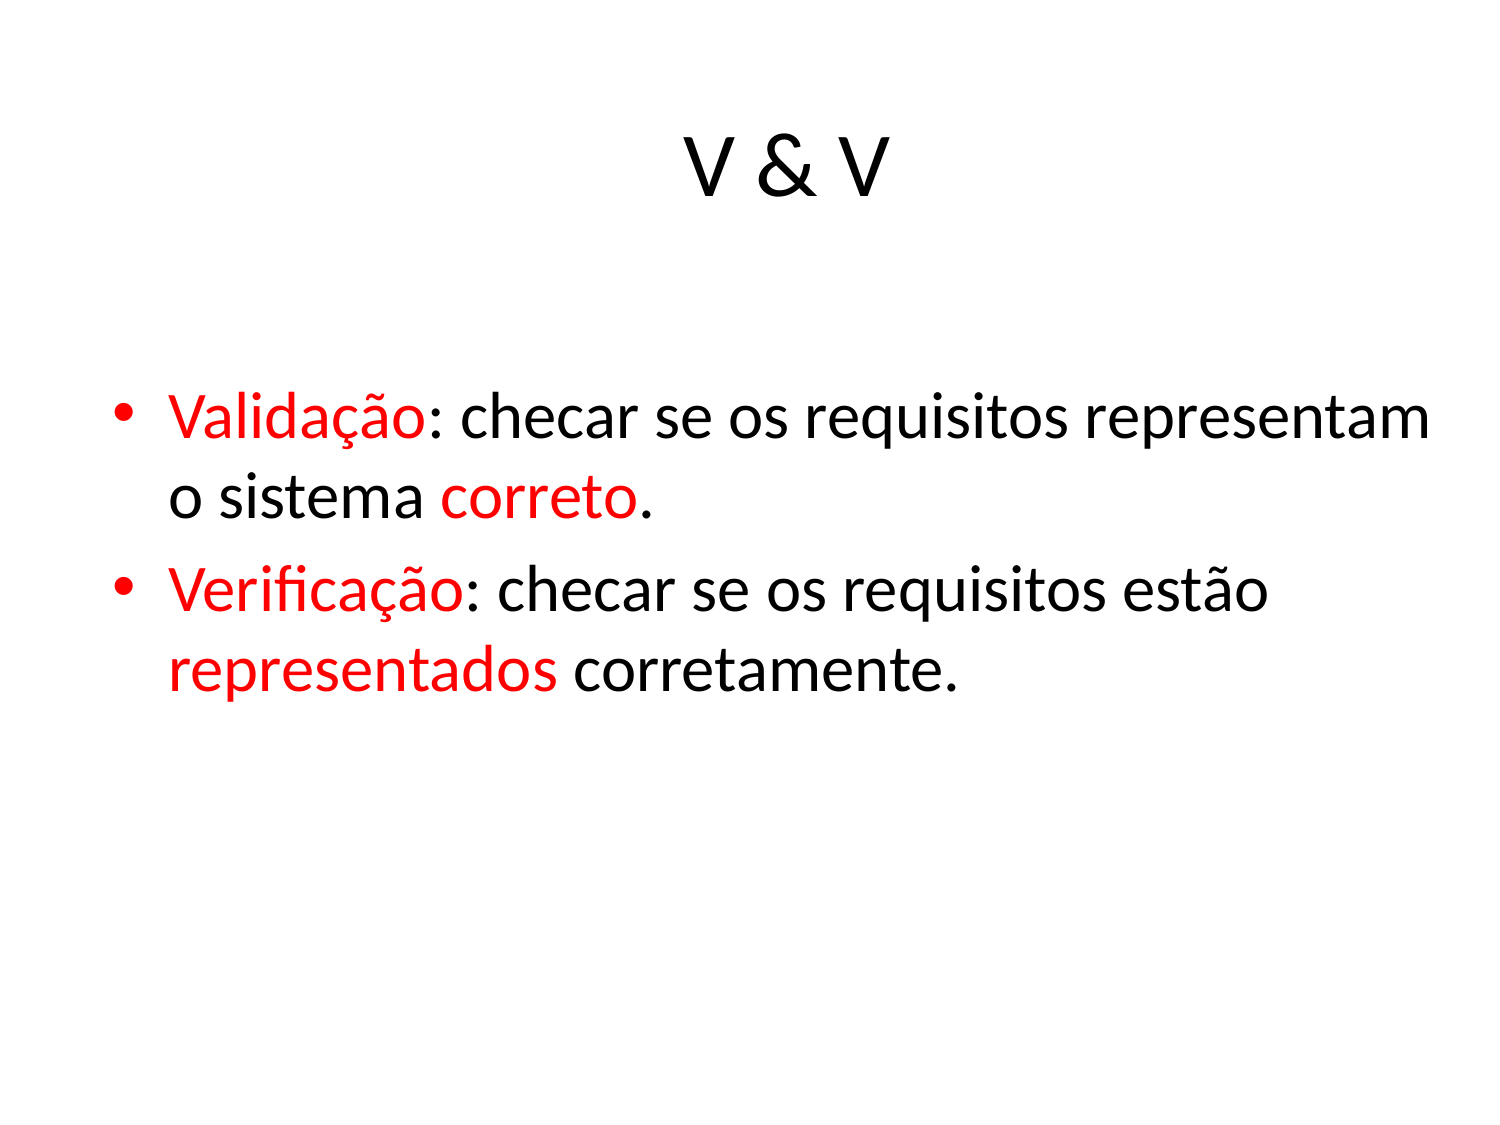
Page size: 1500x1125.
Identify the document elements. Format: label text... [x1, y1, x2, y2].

title V & V [112, 66, 1463, 255]
subtitle Validação: checar se os requisitos representam o sistema correto. Verificação: checar se os requisitos estão representados corretamente. [112, 444, 1463, 633]
